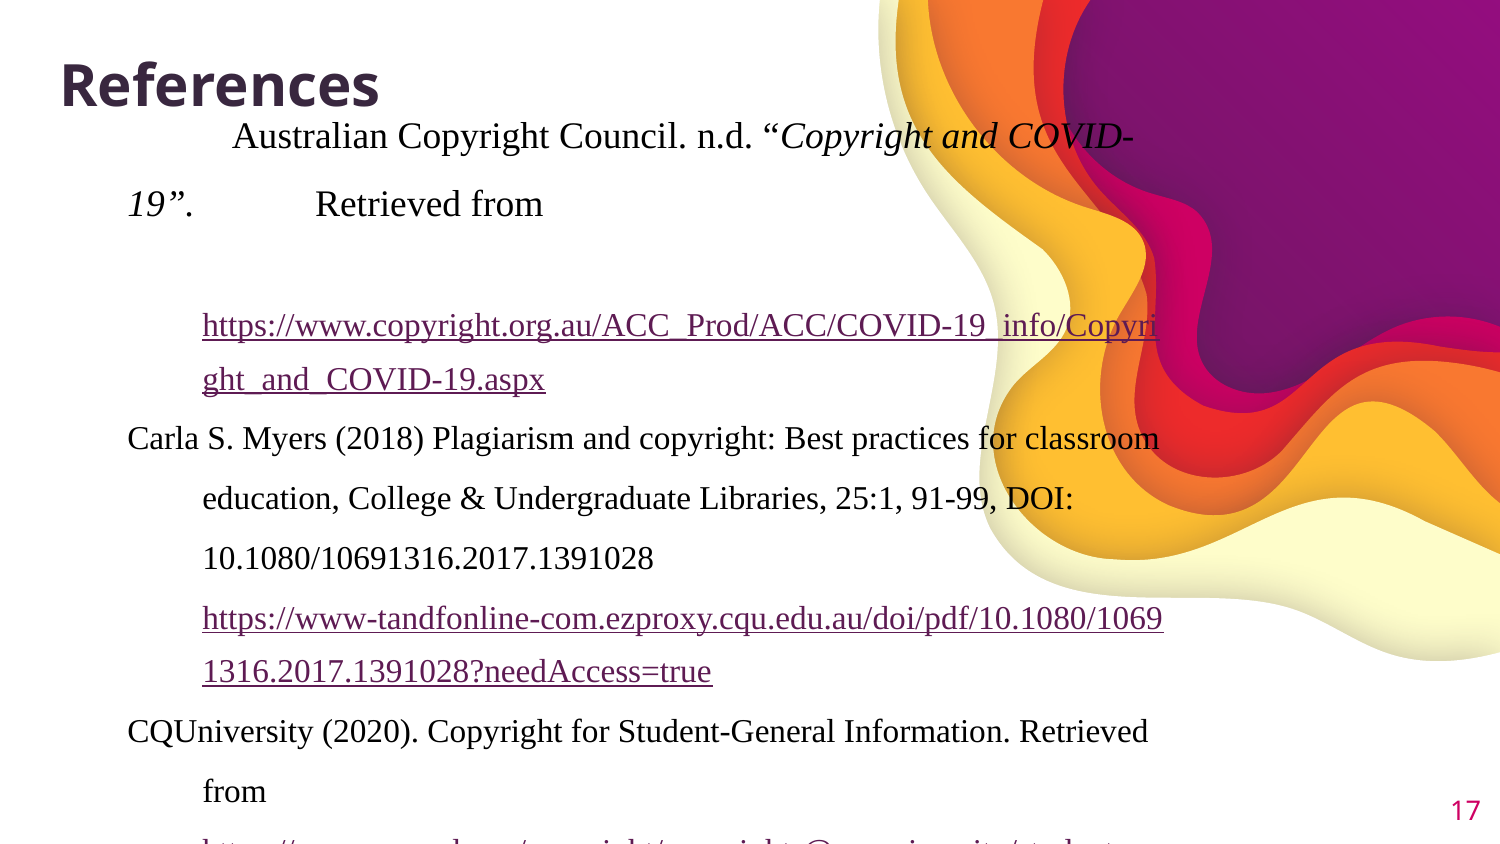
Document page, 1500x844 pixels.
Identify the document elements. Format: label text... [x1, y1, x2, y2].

title References [59, 0, 915, 46]
slide_number 17 [1391, 779, 1482, 844]
text_box Australian Copyright Council. n.d. “Copyright and COVID-19”. Retrieved from https://www.copyright.org.au/ACC_Prod/ACC/COVID-19_info/Copyright_and_COVID-19.aspx Carla S. Myers (2018) Plagiarism and copyright: Best practices for classroom education, College & Undergraduate Libraries, 25:1, 91-99, DOI: 10.1080/10691316.2017.1391028https://www-tandfonline-com.ezproxy.cqu.edu.au/doi/pdf/10.1080/10691316.2017.1391028?needAccess=true CQUniversity (2020). Copyright for Student-General Information. Retrieved from https://www.cqu.edu.au/copyright/copyright-@-cquniversity/students [0, 46, 1189, 844]
